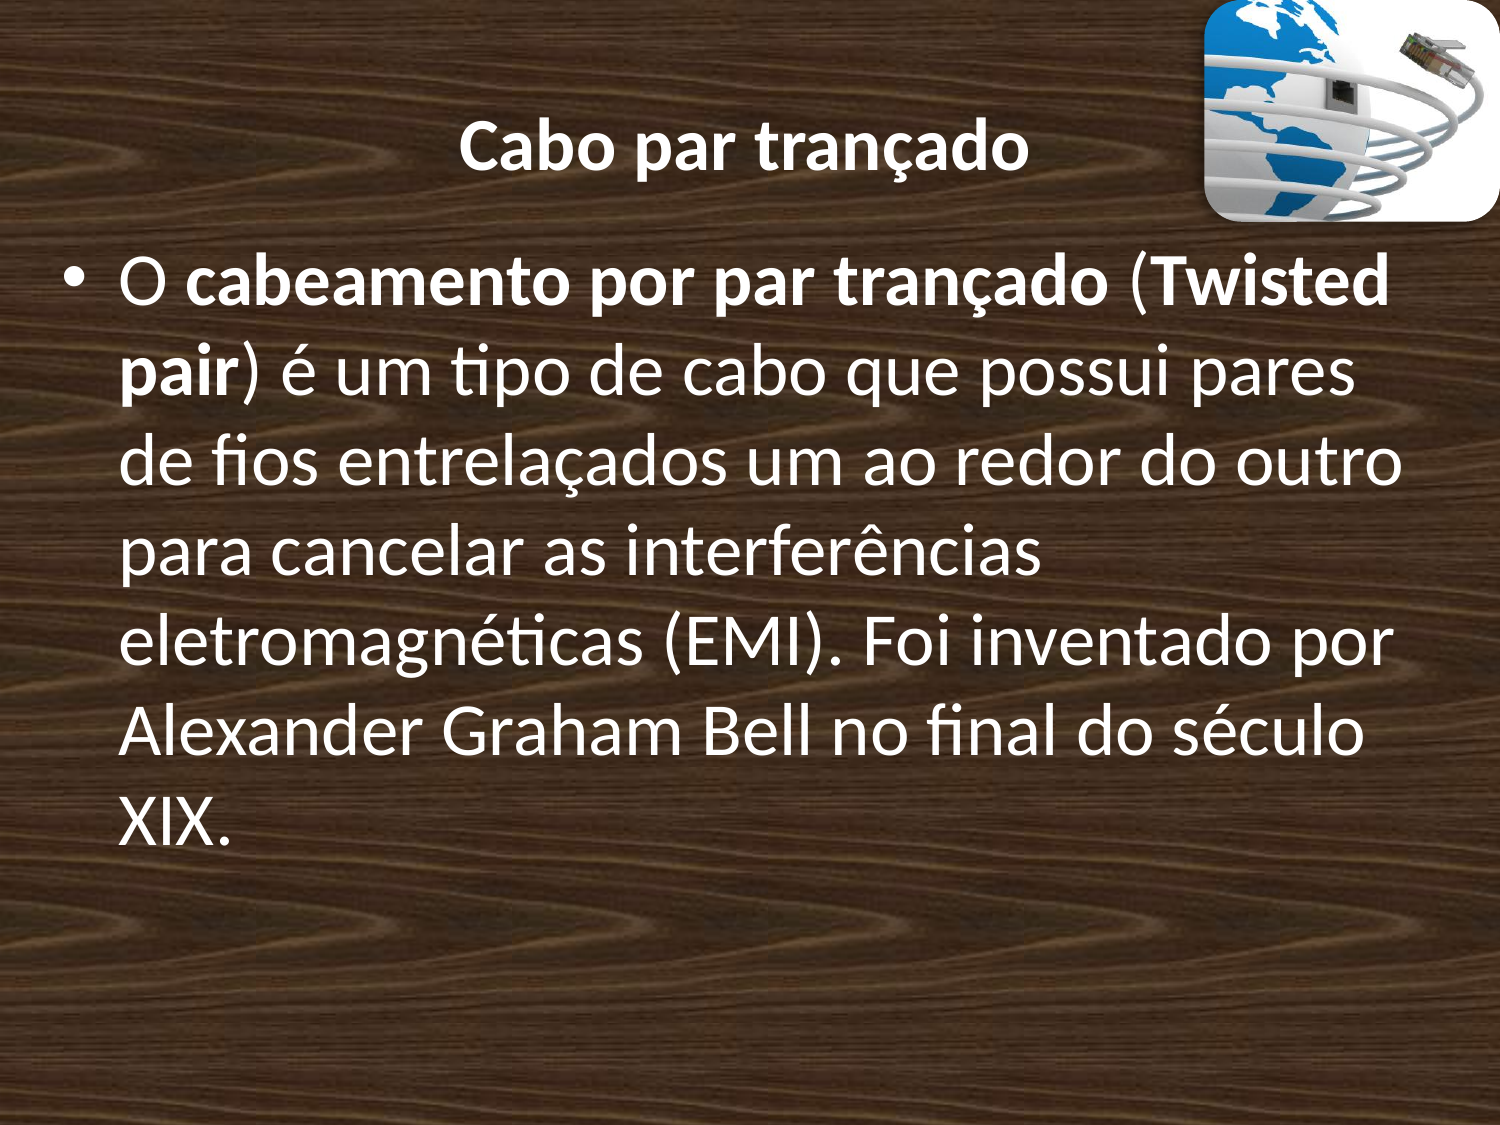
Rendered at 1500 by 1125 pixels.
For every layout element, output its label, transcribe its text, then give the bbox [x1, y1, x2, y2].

list O cabeamento por par trançado (Twisted pair) é um tipo de cabo que possui pares de fios entrelaçados um ao redor do outro para cancelar as interferências eletromagnéticas (EMI). Foi inventado por Alexander Graham Bell no final do século XIX. [46, 222, 1454, 1114]
title Cabo par trançado [70, 46, 1198, 222]
picture [0, 0, 1500, 1125]
